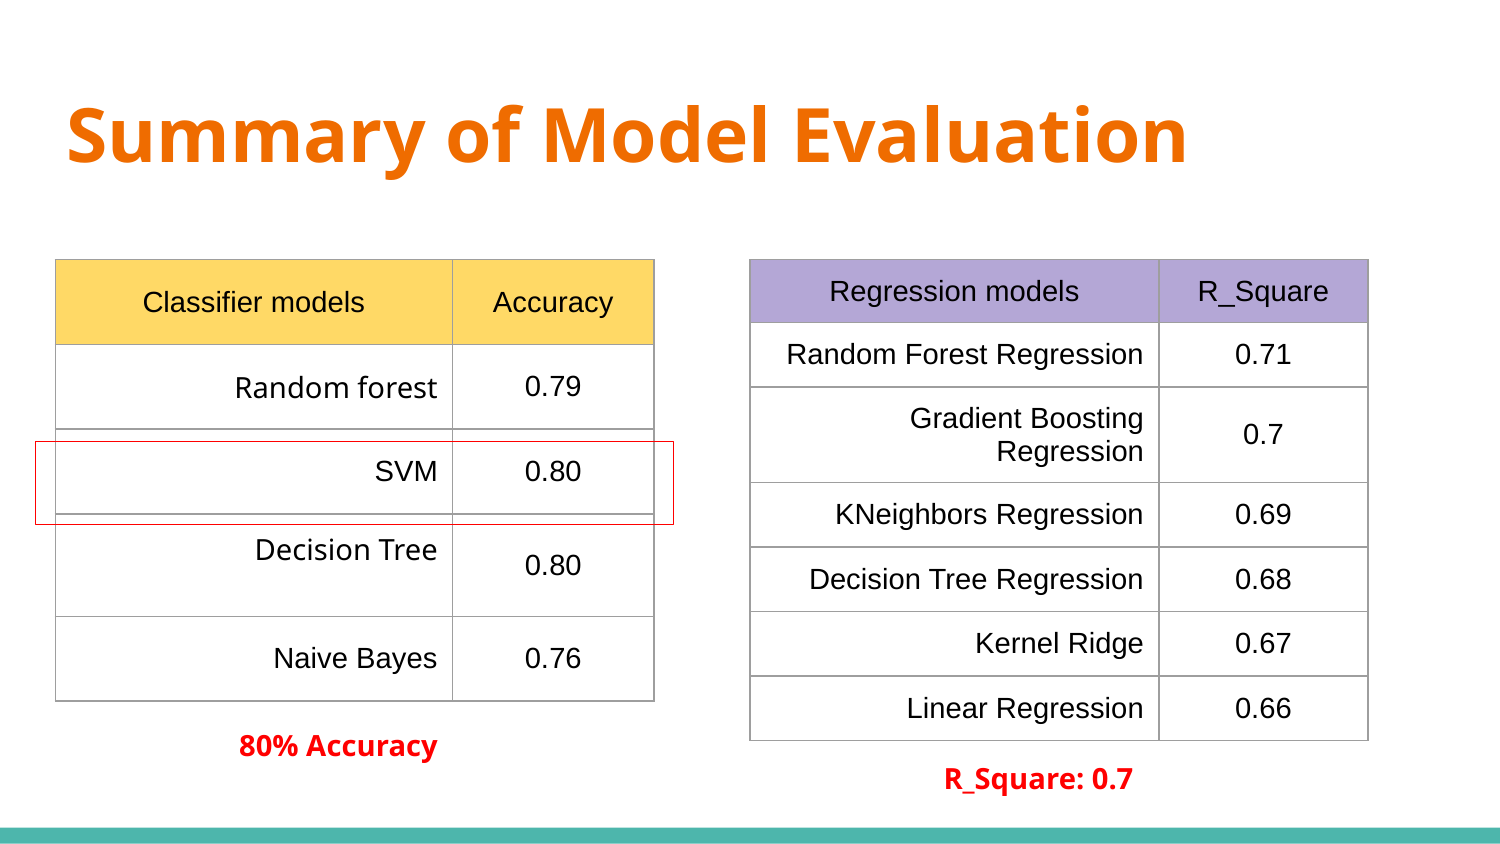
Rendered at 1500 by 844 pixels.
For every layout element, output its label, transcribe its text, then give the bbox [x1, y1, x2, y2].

table_cell 0.7 [1160, 388, 1367, 482]
table_cell 0.79 [453, 345, 653, 428]
table_header Regression models [751, 260, 1158, 322]
table_cell Decision Tree Regression [751, 548, 1158, 611]
table_cell 0.76 [453, 617, 653, 700]
table_cell Decision Tree [56, 525, 452, 616]
table_cell SVM [56, 430, 452, 441]
table_cell 0.68 [1160, 548, 1367, 611]
table_cell 0.80 [453, 525, 653, 616]
table_header Classifier models [56, 260, 452, 344]
table_header Accuracy [453, 260, 653, 344]
table_cell Kernel Ridge [751, 612, 1158, 675]
table_cell KNeighbors Regression [751, 483, 1158, 546]
text_box [35, 441, 674, 525]
table_cell 0.71 [1160, 323, 1367, 386]
table_cell 0.69 [1160, 483, 1367, 546]
table_cell 0.67 [1160, 612, 1367, 675]
text_box R_Square: 0.7 [928, 745, 1190, 829]
text_box 80% Accuracy [224, 712, 485, 796]
title Summary of Model Evaluation [51, 72, 1449, 189]
table_header R_Square [1160, 260, 1367, 322]
table_cell Random forest [56, 345, 452, 428]
table_cell Linear Regression [751, 677, 1158, 740]
table_cell 0.66 [1160, 677, 1367, 740]
table_cell Random Forest Regression [751, 323, 1158, 386]
table_cell Gradient Boosting Regression [751, 388, 1158, 482]
table_cell Naive Bayes [56, 617, 452, 700]
table_cell 0.80 [453, 430, 653, 441]
